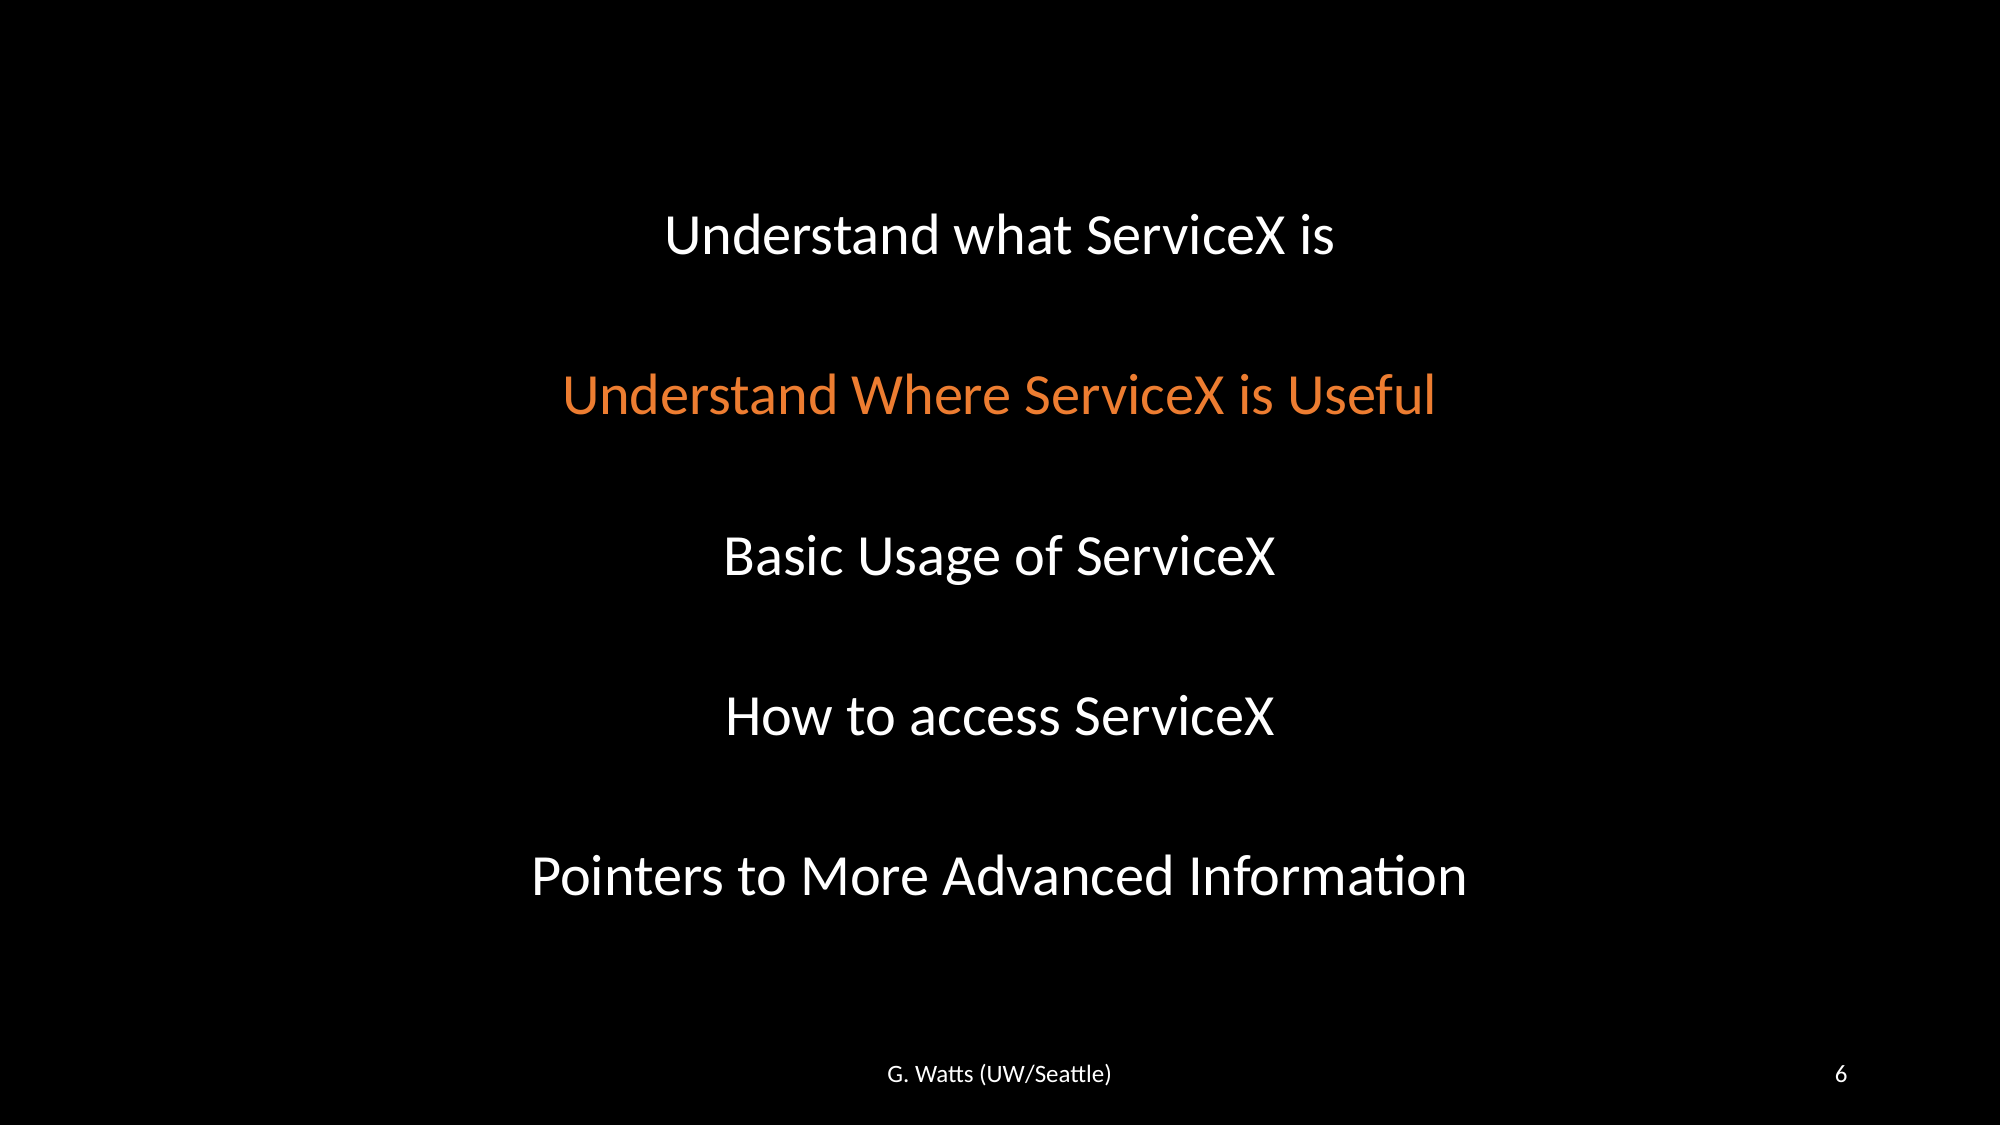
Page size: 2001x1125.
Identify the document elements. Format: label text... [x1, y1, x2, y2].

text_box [510, 188, 1490, 916]
footer G. Watts (UW/Seattle) [662, 1042, 1338, 1103]
slide_number 6 [1412, 1042, 1863, 1103]
